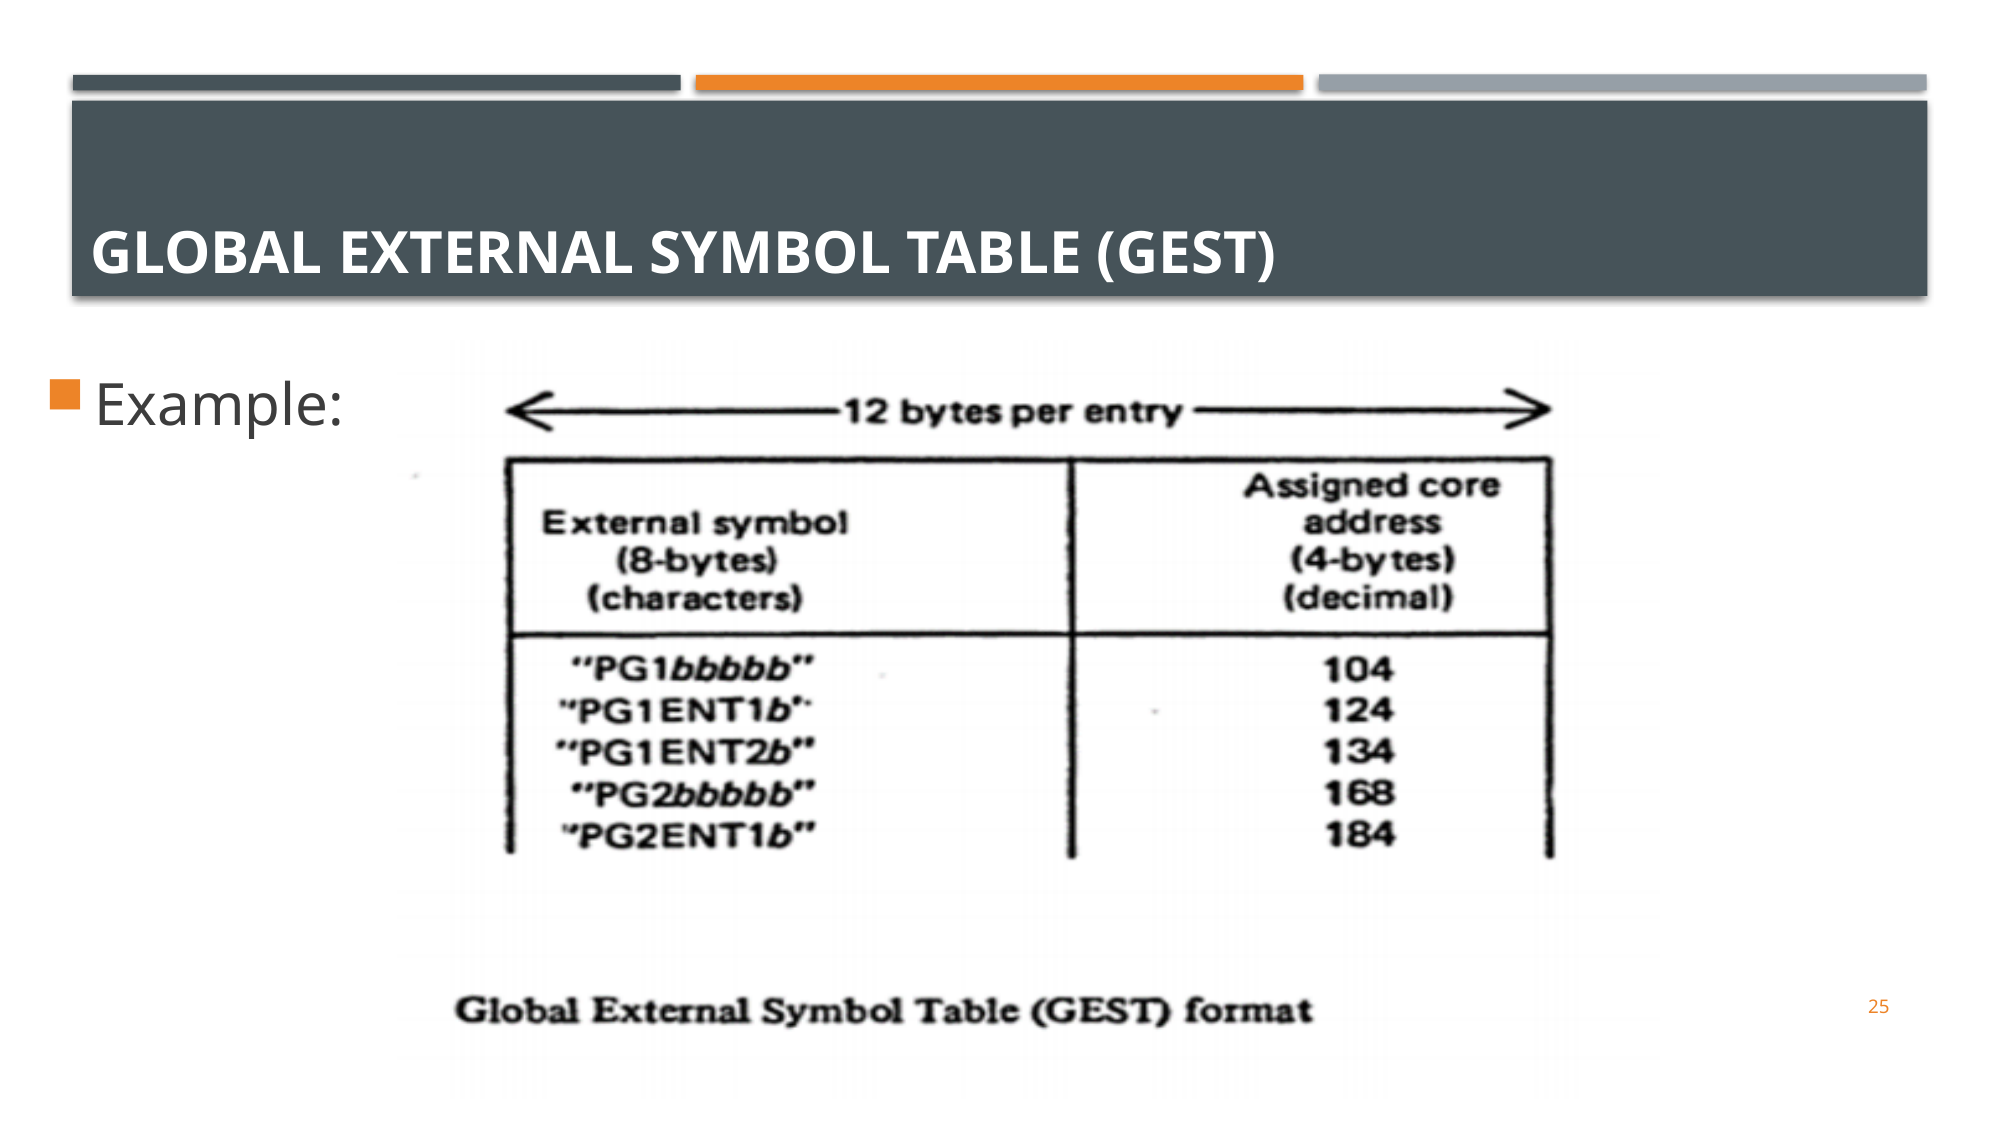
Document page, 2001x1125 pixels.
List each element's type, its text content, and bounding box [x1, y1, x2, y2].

slide_number 25 [1732, 977, 1905, 1037]
picture [397, 336, 1660, 1102]
title Global External Symbol Table (GEST) [75, 126, 1885, 293]
list Example: [29, 336, 1929, 1125]
